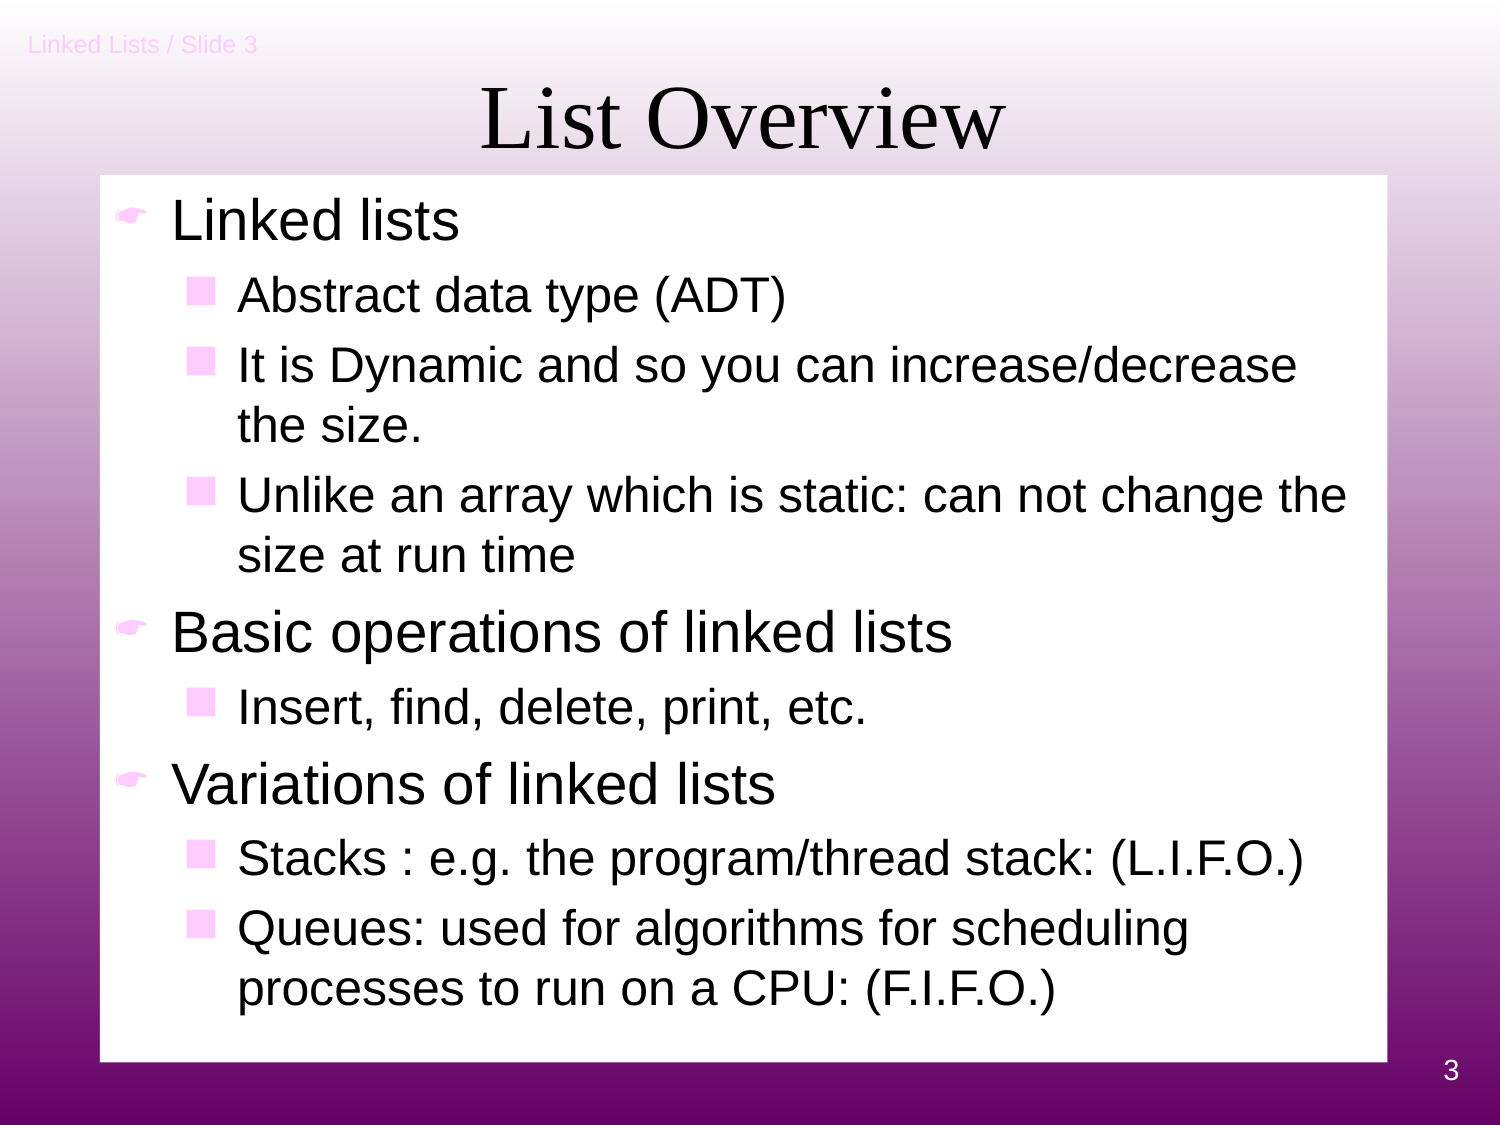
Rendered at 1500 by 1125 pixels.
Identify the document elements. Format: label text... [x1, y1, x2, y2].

title List Overview [99, 37, 1388, 174]
slide_number 3 [1275, 1025, 1475, 1113]
list Linked lists Abstract data type (ADT) It is Dynamic and so you can increase/decrease the size. Unlike an array which is static: can not change the size at run time Basic operations of linked lists Insert, find, delete, print, etc. Variations of linked lists Stacks : e.g. the program/thread stack: (L.I.F.O.) Queues: used for algorithms for scheduling processes to run on a CPU: (F.I.F.O.) [99, 174, 1388, 1063]
